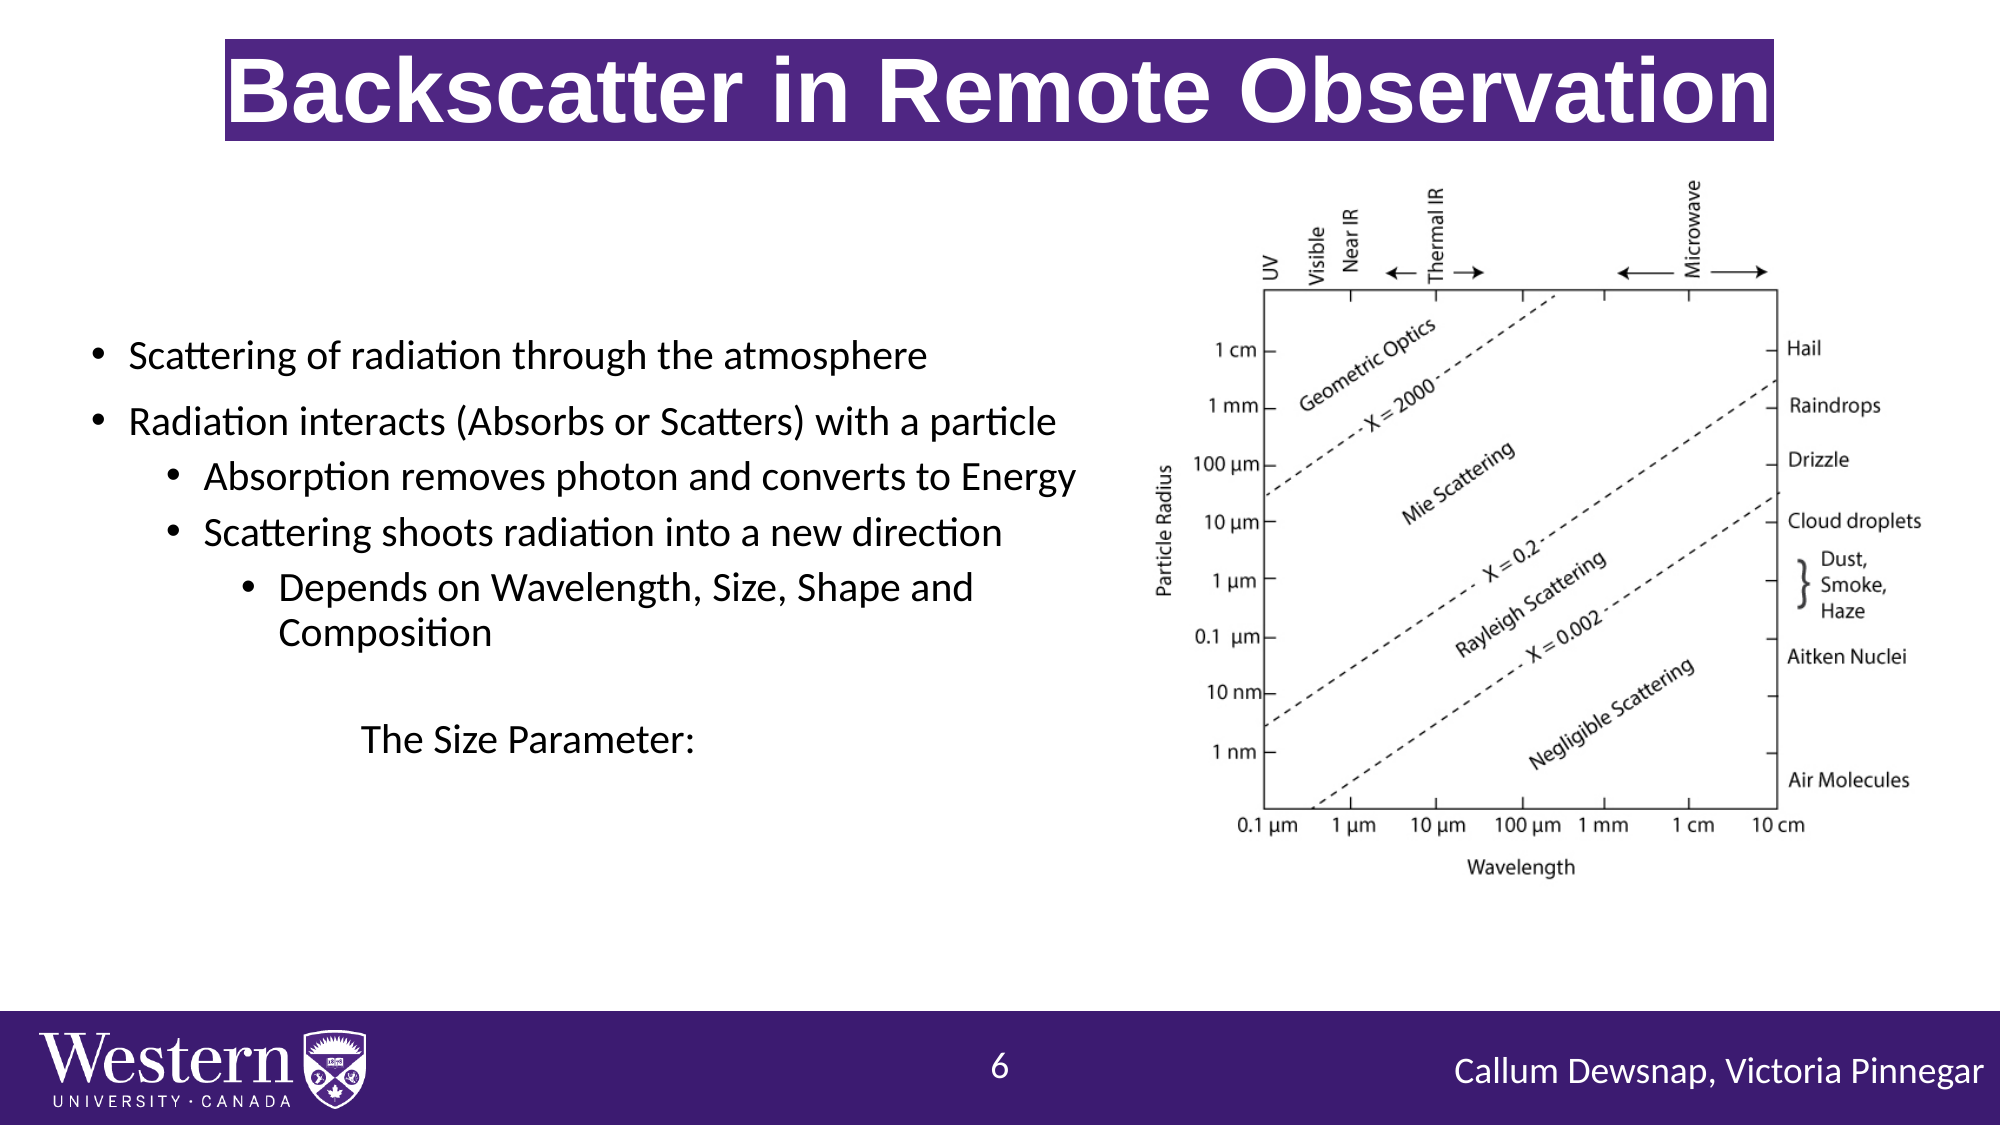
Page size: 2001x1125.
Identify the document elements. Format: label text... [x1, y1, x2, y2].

text_box Callum Dewsnap, Victoria Pinnegar [1367, 1038, 2000, 1099]
text_box [0, 1011, 2000, 1125]
text_box Backscatter in Remote Observation [24, 22, 1976, 148]
picture [38, 1030, 366, 1109]
text_box 6 [943, 1033, 1057, 1093]
picture [1058, 143, 2000, 937]
text_box Scattering of radiation through the atmosphere Radiation interacts (Absorbs or Scatters) with a particle Absorption removes photon and converts to Energy Scattering shoots radiation into a new direction Depends on Wavelength, Size, Shape and Composition [76, 325, 1058, 688]
